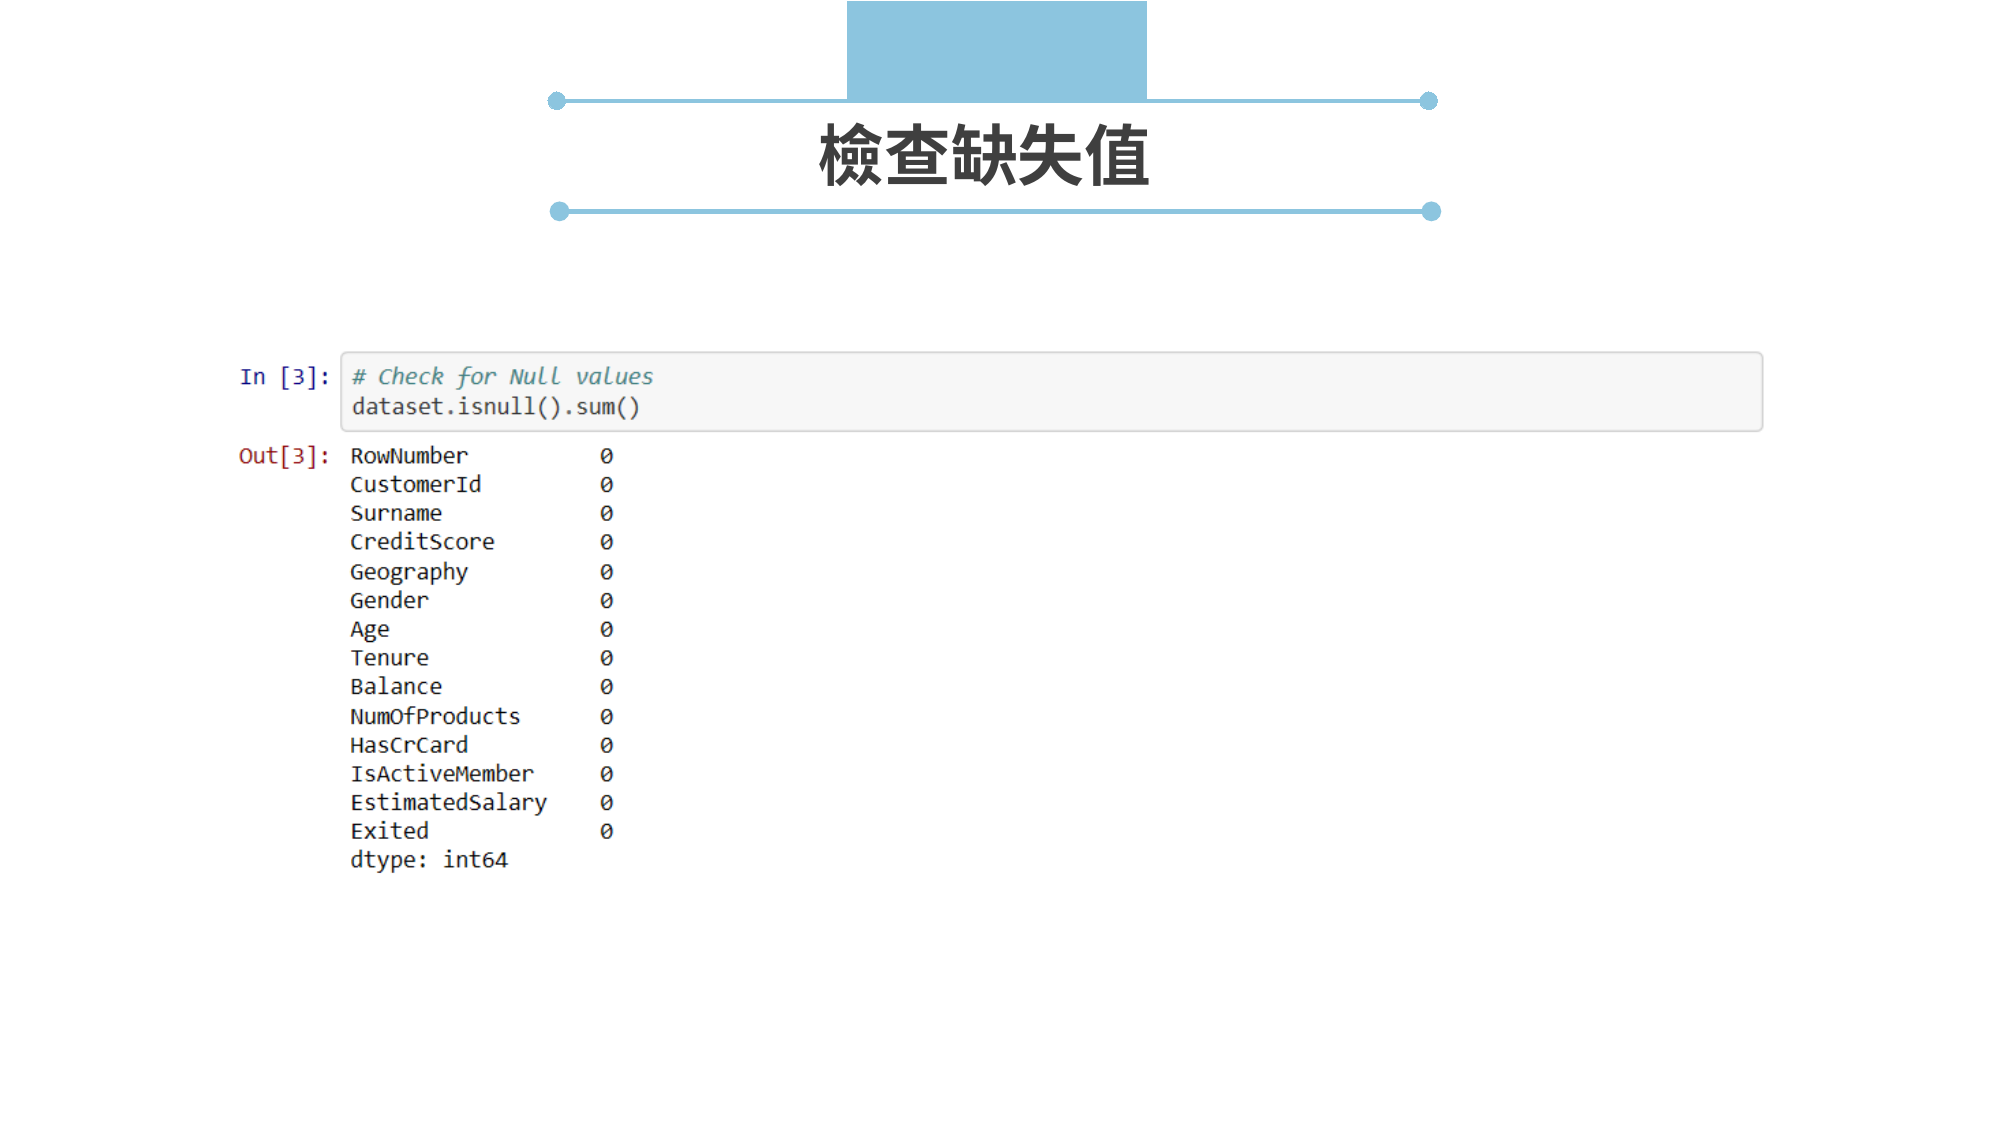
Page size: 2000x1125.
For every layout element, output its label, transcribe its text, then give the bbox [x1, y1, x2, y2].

text_box [1420, 91, 1438, 110]
picture [219, 338, 1780, 929]
text_box [847, 1, 1147, 99]
text_box [547, 91, 566, 110]
text_box [1423, 202, 1441, 221]
text_box 檢查缺失值 [666, 106, 1303, 202]
text_box [550, 202, 569, 221]
